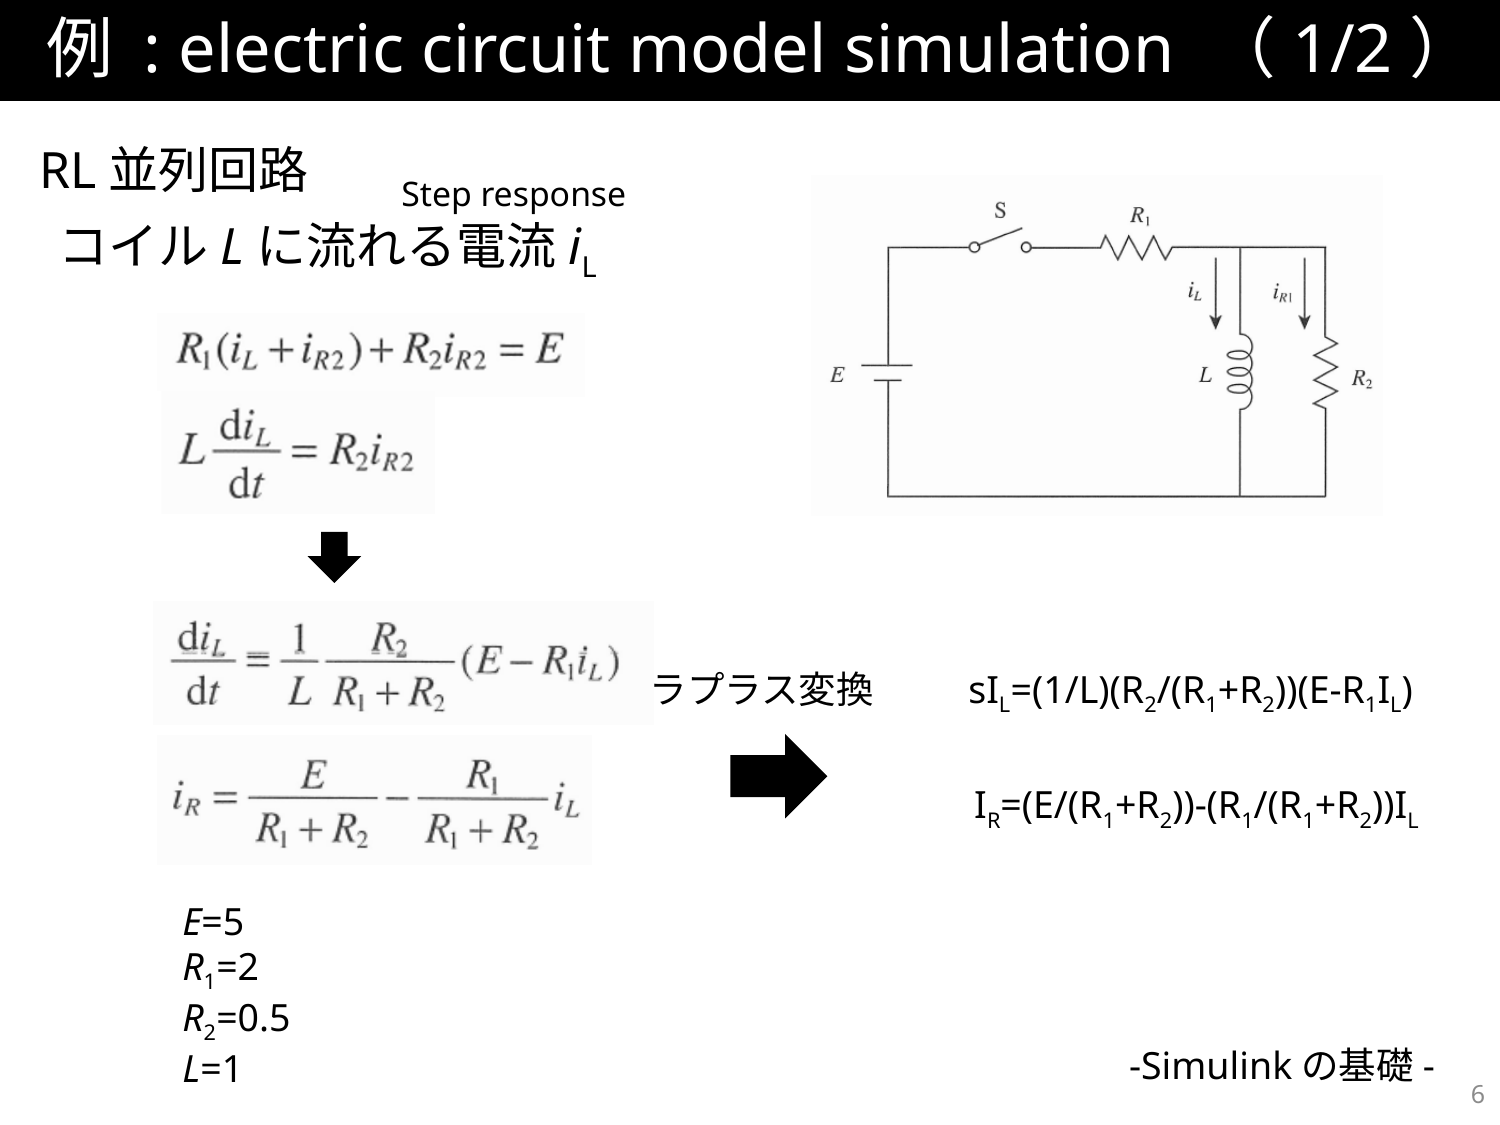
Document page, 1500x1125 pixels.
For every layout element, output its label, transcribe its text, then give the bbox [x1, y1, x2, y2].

text_box Step response [386, 125, 642, 221]
text_box -Simulinkの基礎- [1114, 1034, 1450, 1095]
picture [811, 175, 1383, 516]
text_box コイルLに流れる電流iL [43, 207, 612, 291]
text_box E=5 R1=2 R2=0.5 L=1 [167, 890, 306, 1098]
picture [157, 735, 592, 865]
text_box ラプラス変換 [654, 658, 889, 719]
text_box [730, 733, 828, 819]
picture [157, 313, 585, 514]
text_box sIL=(1/L)(R2/(R1+R2))(E-R1IL) [953, 658, 1428, 725]
picture [152, 601, 654, 725]
title 例 : electric circuit model simulation （1/2） [0, 0, 1500, 101]
slide_number 6 [1162, 1065, 1500, 1125]
text_box [307, 531, 362, 583]
text_box IR=(E/(R1+R2))-(R1/(R1+R2))IL [959, 773, 1434, 840]
text_box RL並列回路 [24, 131, 324, 206]
